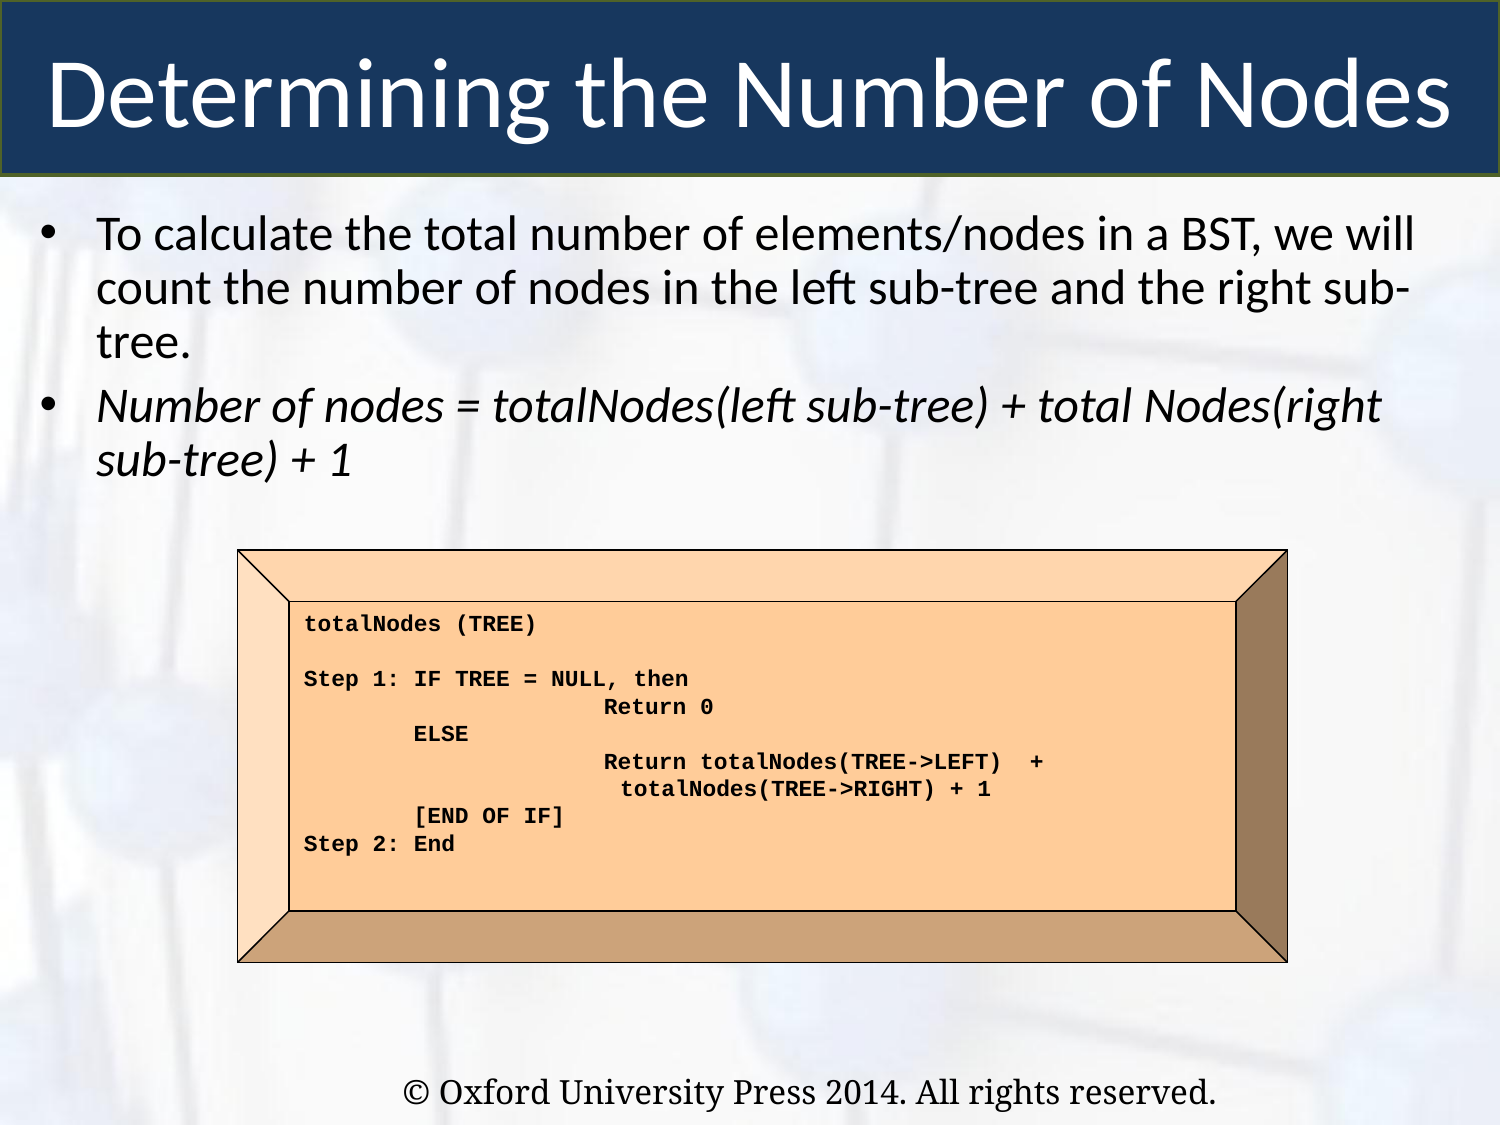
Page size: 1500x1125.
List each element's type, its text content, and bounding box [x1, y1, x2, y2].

text_box Determining the Number of Nodes [0, 0, 1500, 177]
text_box To calculate the total number of elements/nodes in a BST, we will count the number of nodes in the left sub-tree and the right sub-tree. Number of nodes = totalNodes(left sub-tree) + total Nodes(right sub-tree) + 1 [24, 200, 1463, 463]
picture [0, 177, 1500, 1125]
text_box totalNodes (TREE) Step 1: IF TREE = NULL, then Return 0 ELSE Return totalNodes(TREE->LEFT) + totalNodes(TREE->RIGHT) + 1 [END OF IF] Step 2: End [237, 549, 1288, 963]
